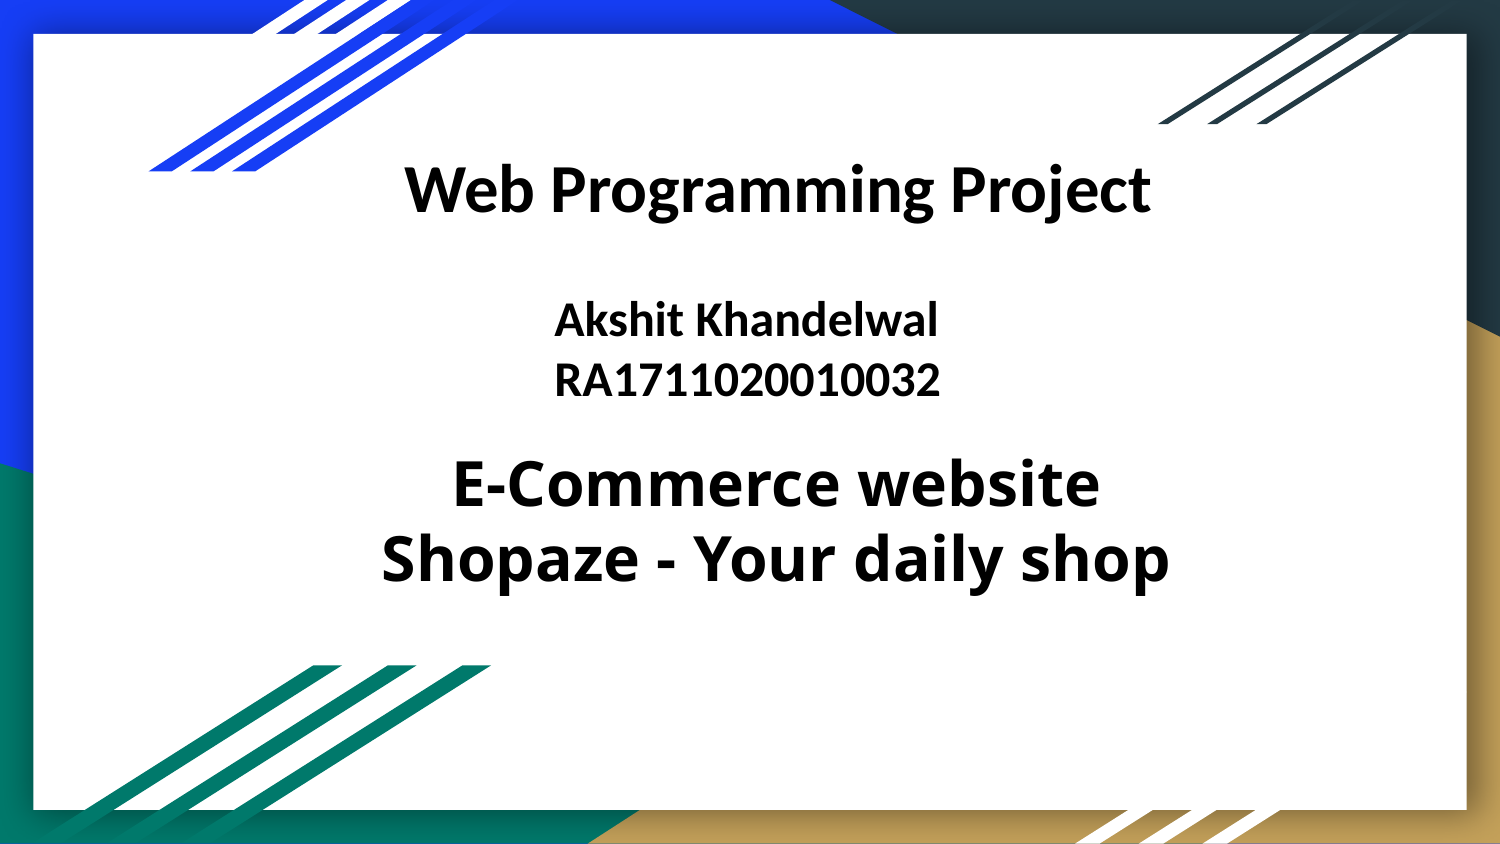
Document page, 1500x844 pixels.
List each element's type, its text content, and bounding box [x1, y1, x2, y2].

text_box Web Programming Project Akshit Khandelwal RA1711020010032 [164, 128, 1336, 422]
text_box [430, 65, 1500, 202]
title E-Commerce website Shopaze - Your daily shop [128, 459, 1426, 649]
